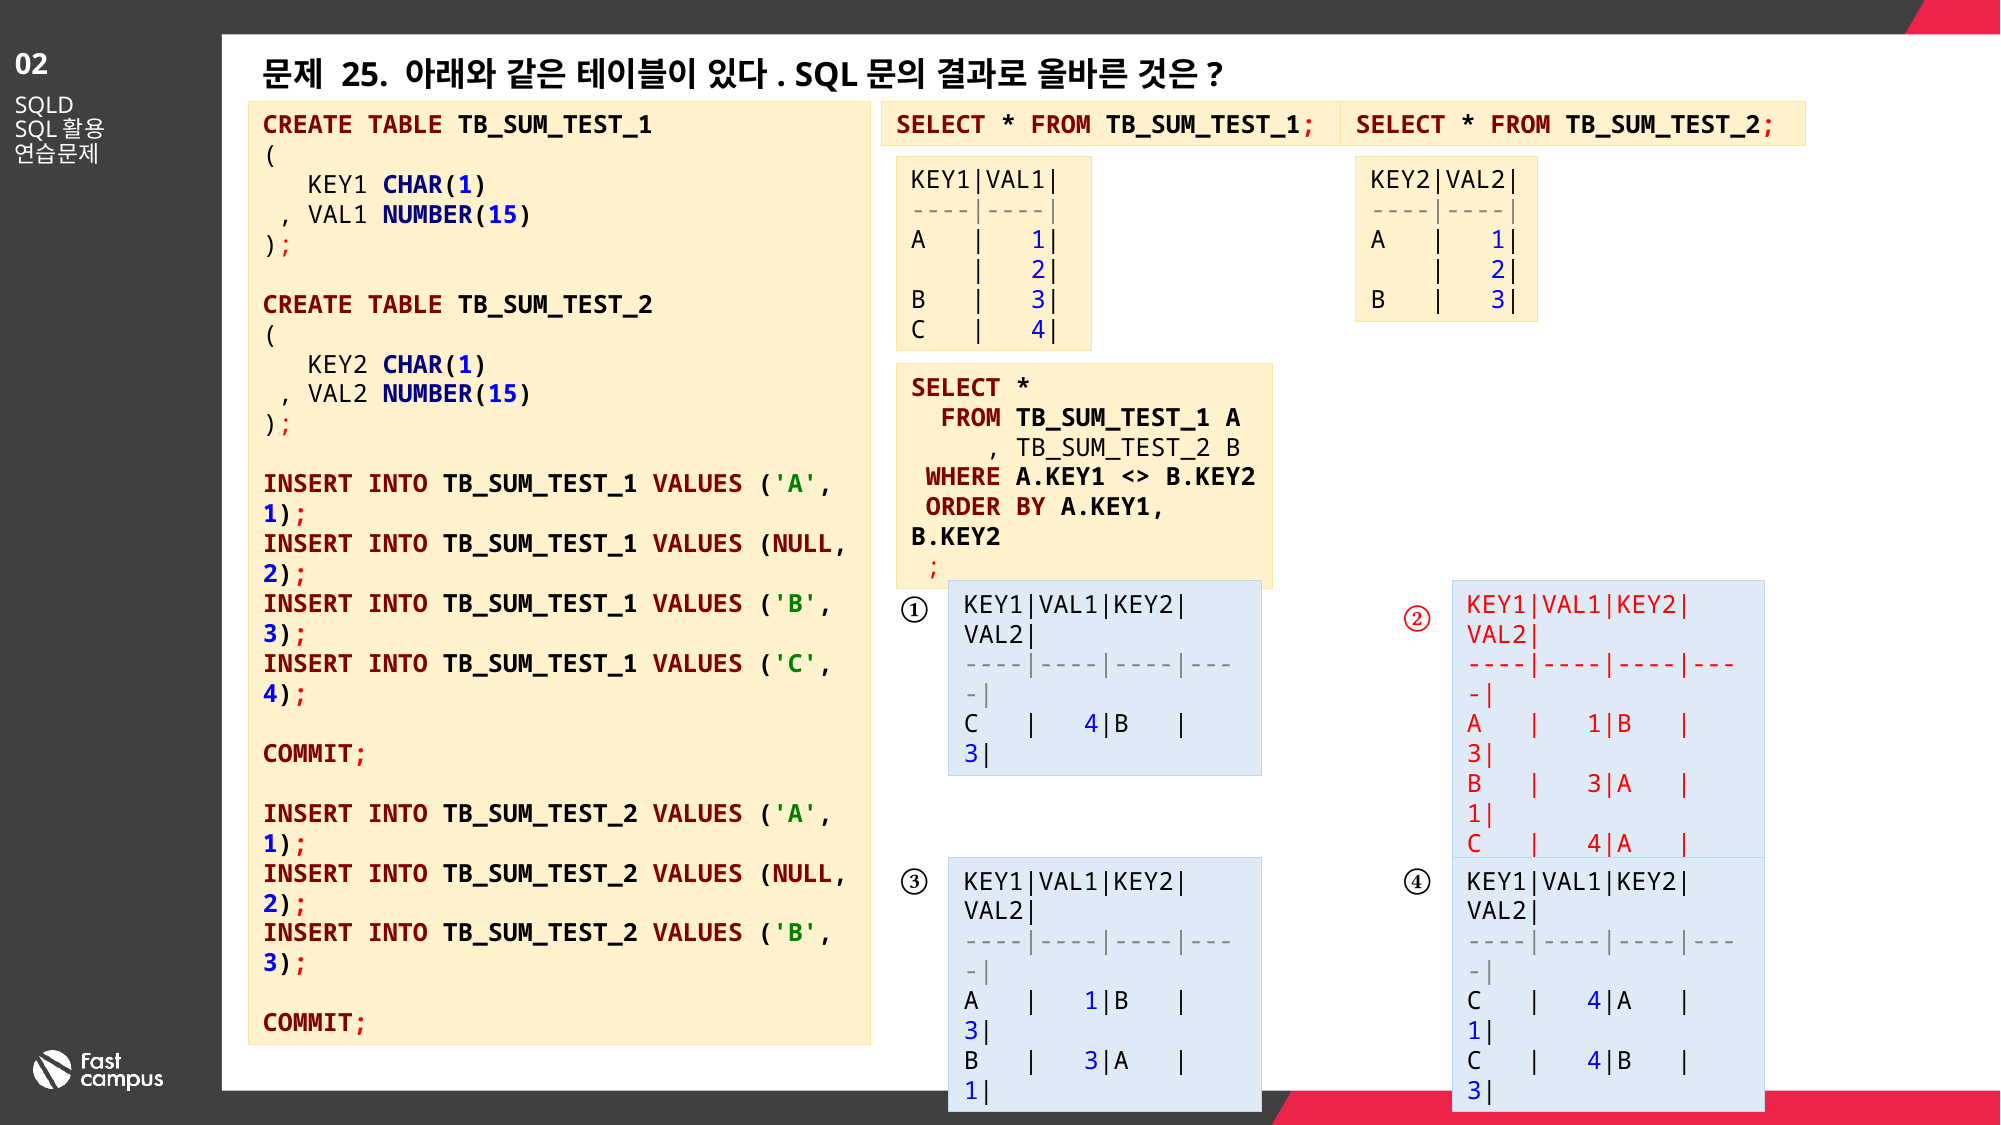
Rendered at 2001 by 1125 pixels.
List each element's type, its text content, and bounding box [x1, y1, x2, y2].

picture [33, 1050, 163, 1091]
text_box SELECT * FROM TB_SUM_TEST_1 A , TB_SUM_TEST_2 B WHERE A.KEY1 <> B.KEY2 ORDER BY A.KEY1, B.KEY2 ; [896, 363, 1273, 589]
text_box KEY2|VAL2| ----|----| A | 1| | 2| B | 3| [1355, 156, 1538, 322]
text_box KEY1|VAL1|KEY2|VAL2| ----|----|----|----| A | 1|B | 3| B | 3|A | 1| C | 4|A | 1| C | 4|B | 3| [1452, 580, 1765, 857]
text_box CREATE TABLE TB_SUM_TEST_1 ( KEY1 CHAR(1) , VAL1 NUMBER(15) ); CREATE TABLE TB_SUM_TEST_2 ( KEY2 CHAR(1) , VAL2 NUMBER(15) ); INSERT INTO TB_SUM_TEST_1 VALUES ('A', 1); INSERT INTO TB_SUM_TEST_1 VALUES (NULL, 2); INSERT INTO TB_SUM_TEST_1 VALUES ('B', 3); INSERT INTO TB_SUM_TEST_1 VALUES ('C', 4); COMMIT; INSERT INTO TB_SUM_TEST_2 VALUES ('A', 1); INSERT INTO TB_SUM_TEST_2 VALUES (NULL, 2); INSERT INTO TB_SUM_TEST_2 VALUES ('B', 3); COMMIT; [248, 101, 871, 1045]
text_box KEY1|VAL1|KEY2|VAL2| ----|----|----|----| C | 4|A | 1| C | 4|B | 3| [1452, 857, 1765, 1112]
text_box ① [885, 571, 949, 635]
text_box KEY1|VAL1|KEY2|VAL2| ----|----|----|----| C | 4|B | 3| [948, 580, 1262, 776]
text_box KEY1|VAL1| ----|----| A | 1| | 2| B | 3| C | 4| [896, 156, 1092, 351]
text_box KEY1|VAL1|KEY2|VAL2| ----|----|----|----| A | 1|B | 3| B | 3|A | 1| [948, 857, 1262, 1112]
list SQLD SQL활용 연습문제 [0, 86, 223, 291]
text_box ② [1388, 580, 1452, 644]
text_box SELECT * FROM TB_SUM_TEST_1; [881, 101, 1340, 146]
text_box ③ [885, 843, 949, 906]
text_box ④ [1388, 843, 1452, 907]
text_box 문제 25. 아래와 같은 테이블이 있다. SQL문의 결과로 올바른 것은? [248, 45, 1967, 101]
text_box SELECT * FROM TB_SUM_TEST_2; [1340, 101, 1806, 146]
list 02 [0, 41, 223, 86]
